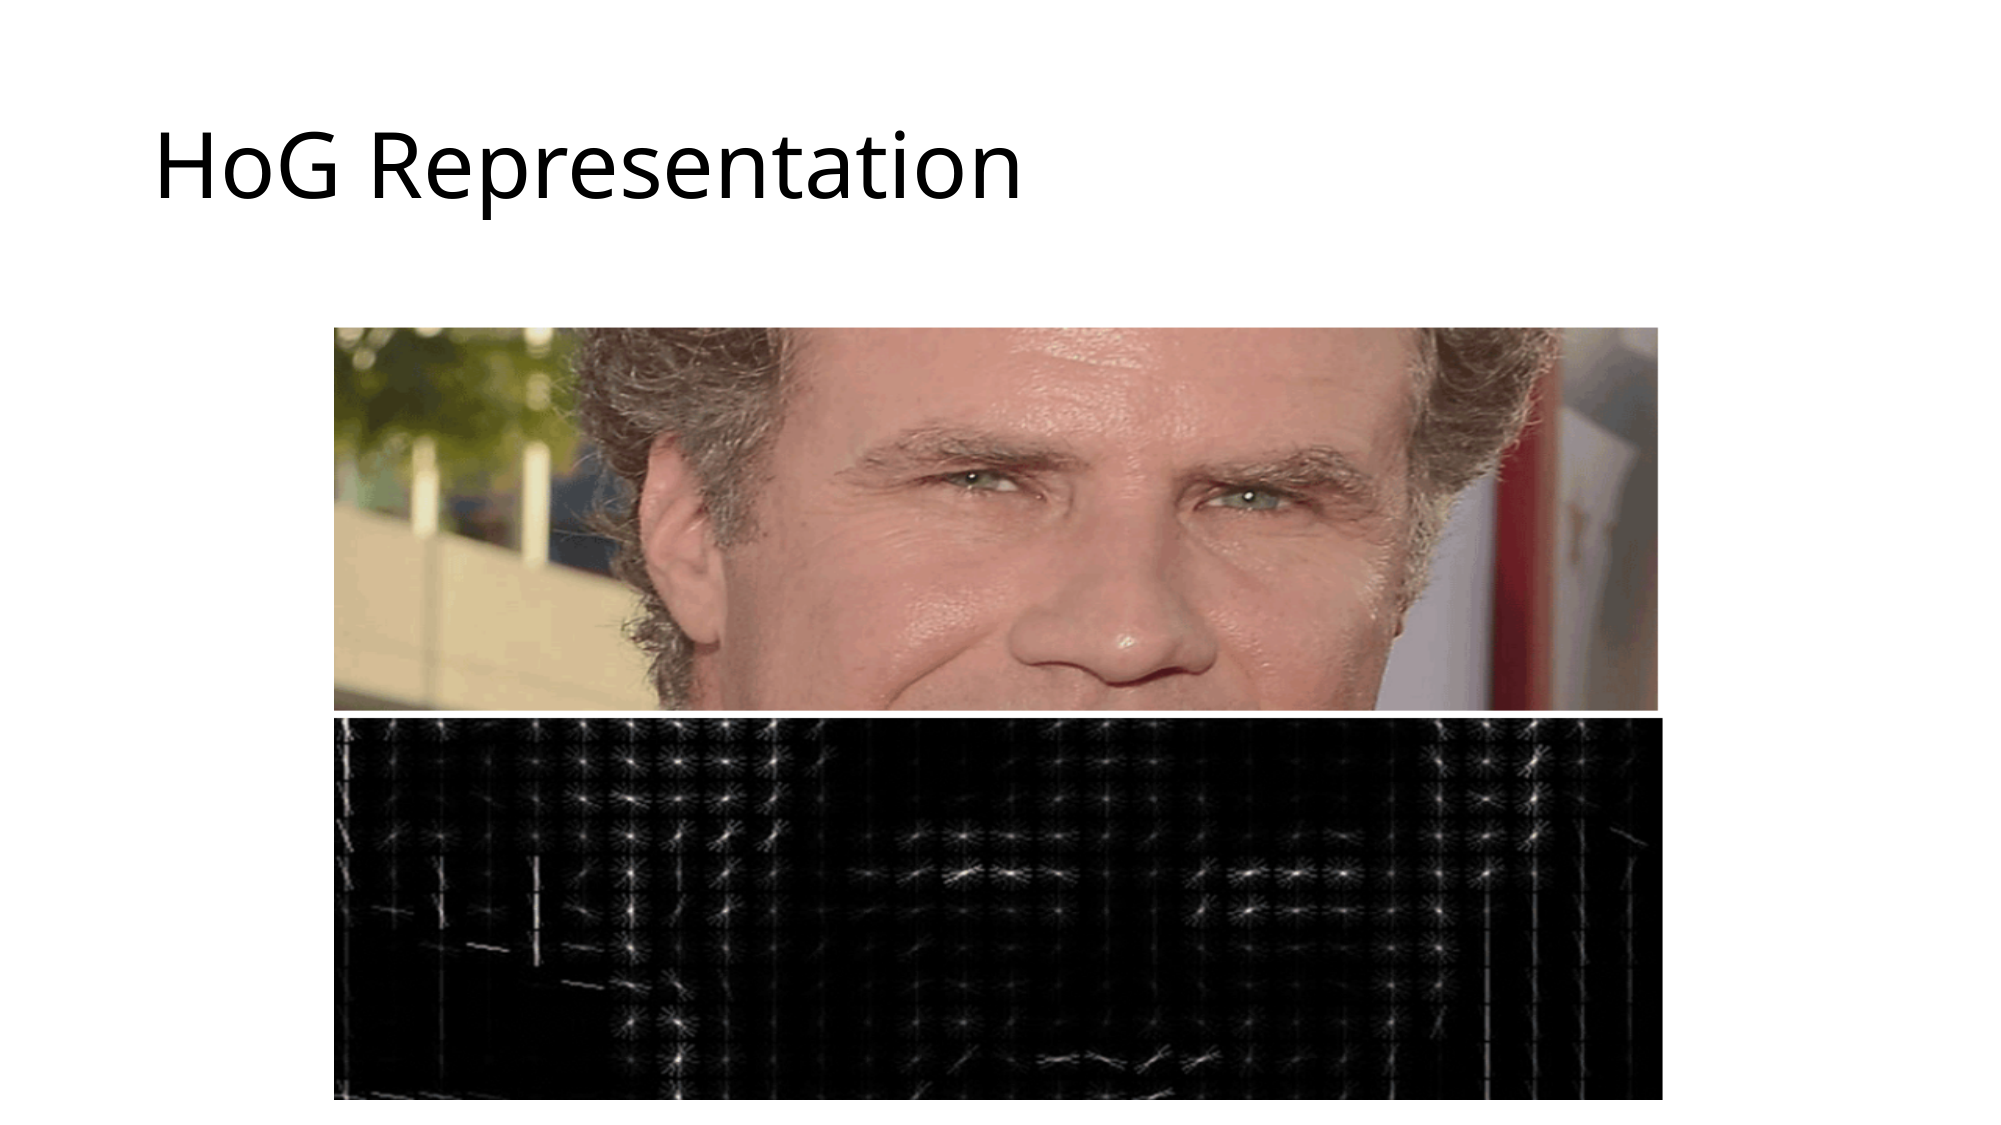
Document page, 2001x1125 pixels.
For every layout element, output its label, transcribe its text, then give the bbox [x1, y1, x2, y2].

picture [334, 324, 1666, 1100]
title HoG Representation [137, 59, 1863, 278]
